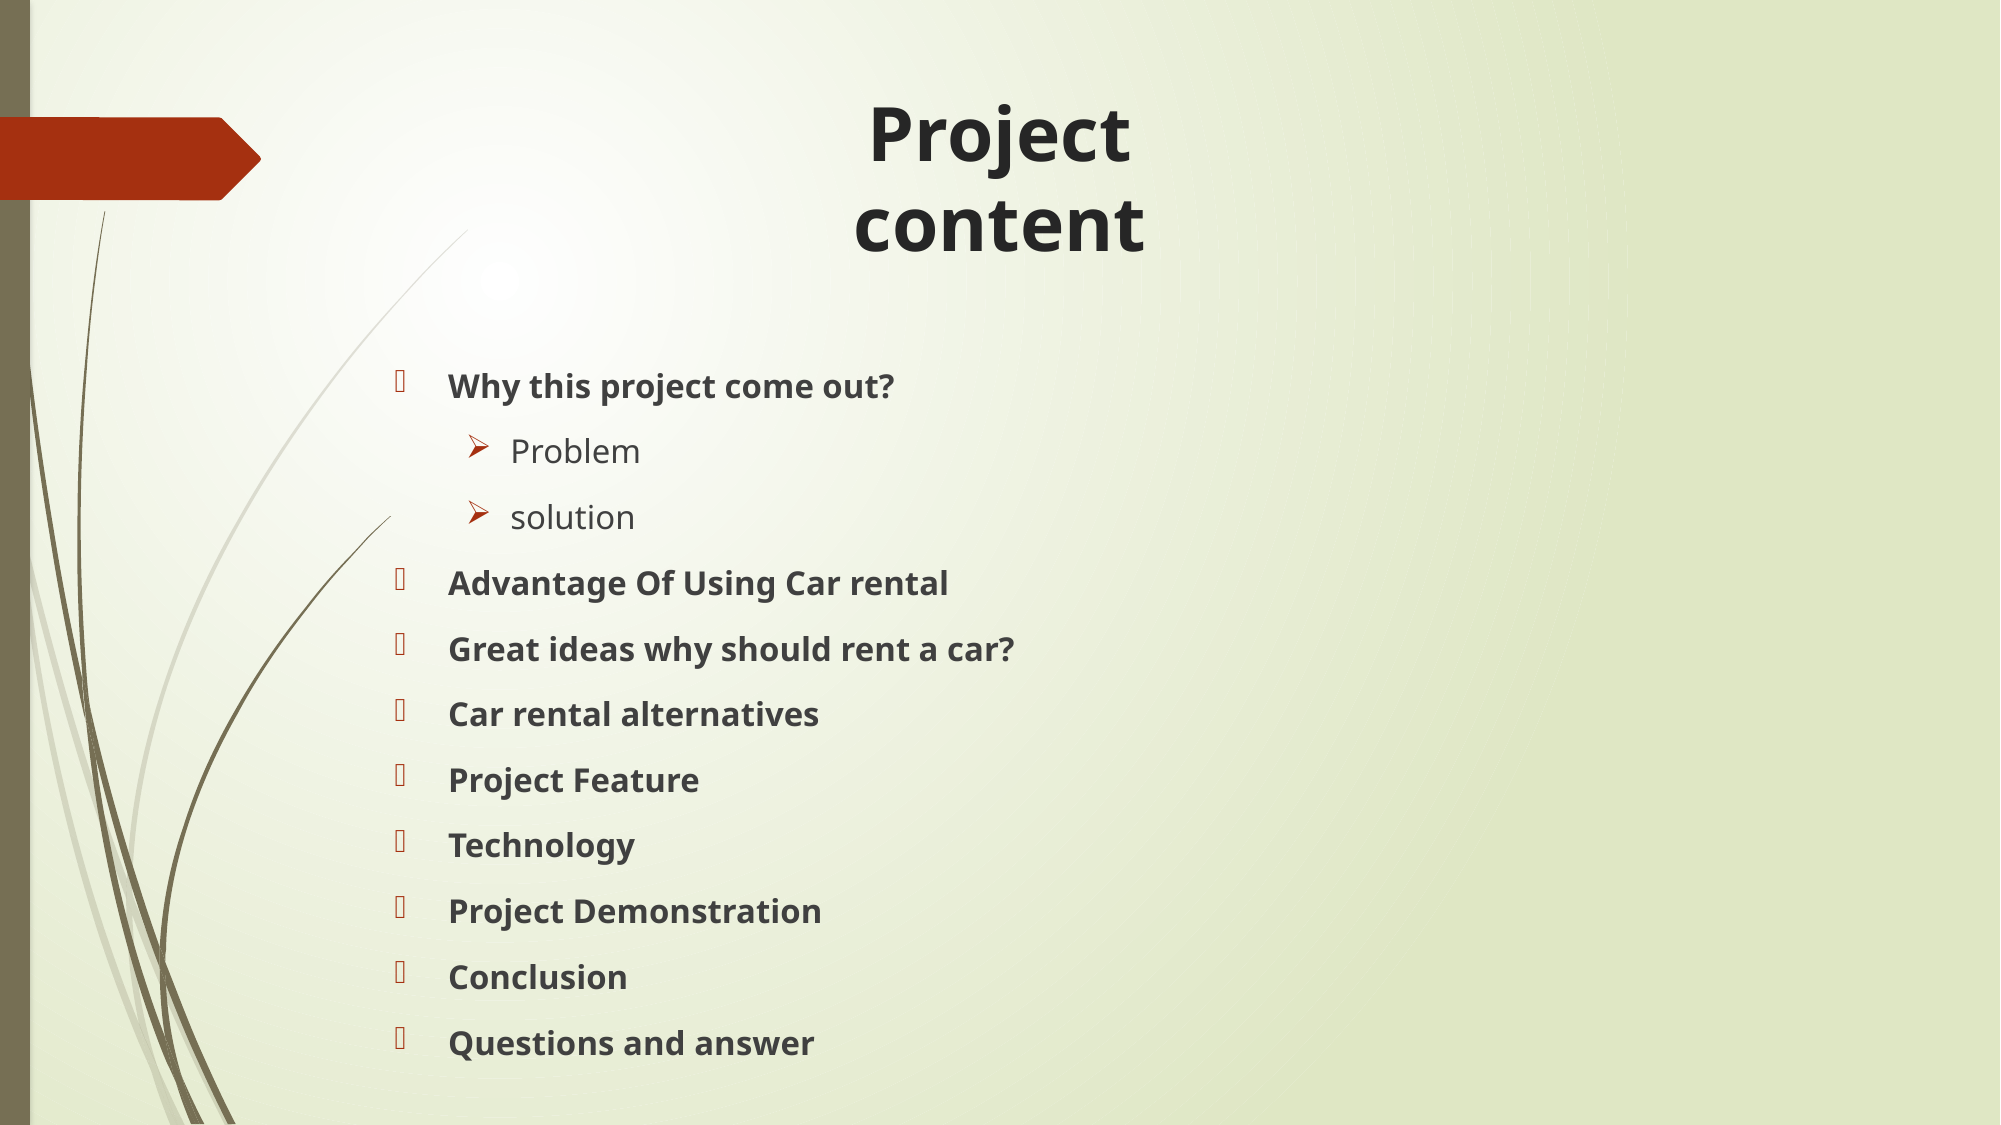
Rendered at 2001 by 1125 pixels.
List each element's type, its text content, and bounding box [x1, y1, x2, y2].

title Project content [703, 79, 1297, 197]
list Why this project come out? Problem solution Advantage Of Using Car rental Great ideas why should rent a car? Car rental alternatives Project Feature Technology Project Demonstration Conclusion Questions and answer [379, 350, 1500, 1078]
